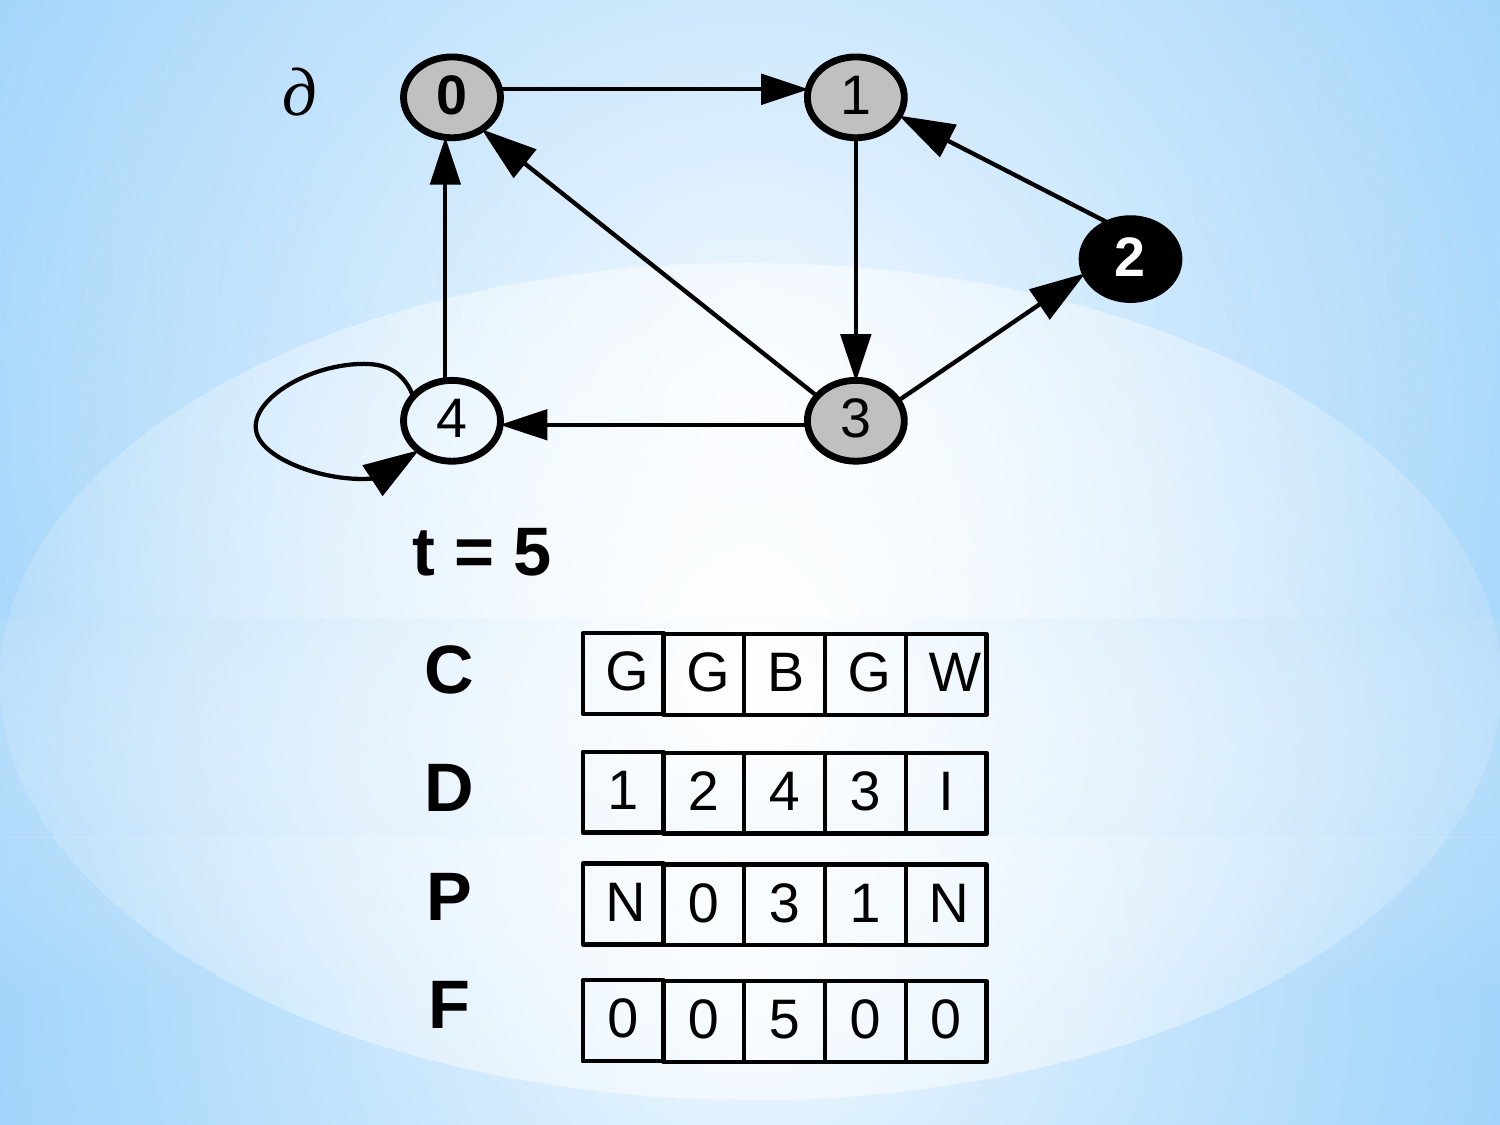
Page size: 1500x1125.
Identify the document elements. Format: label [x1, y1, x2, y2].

picture [241, 30, 1183, 1080]
